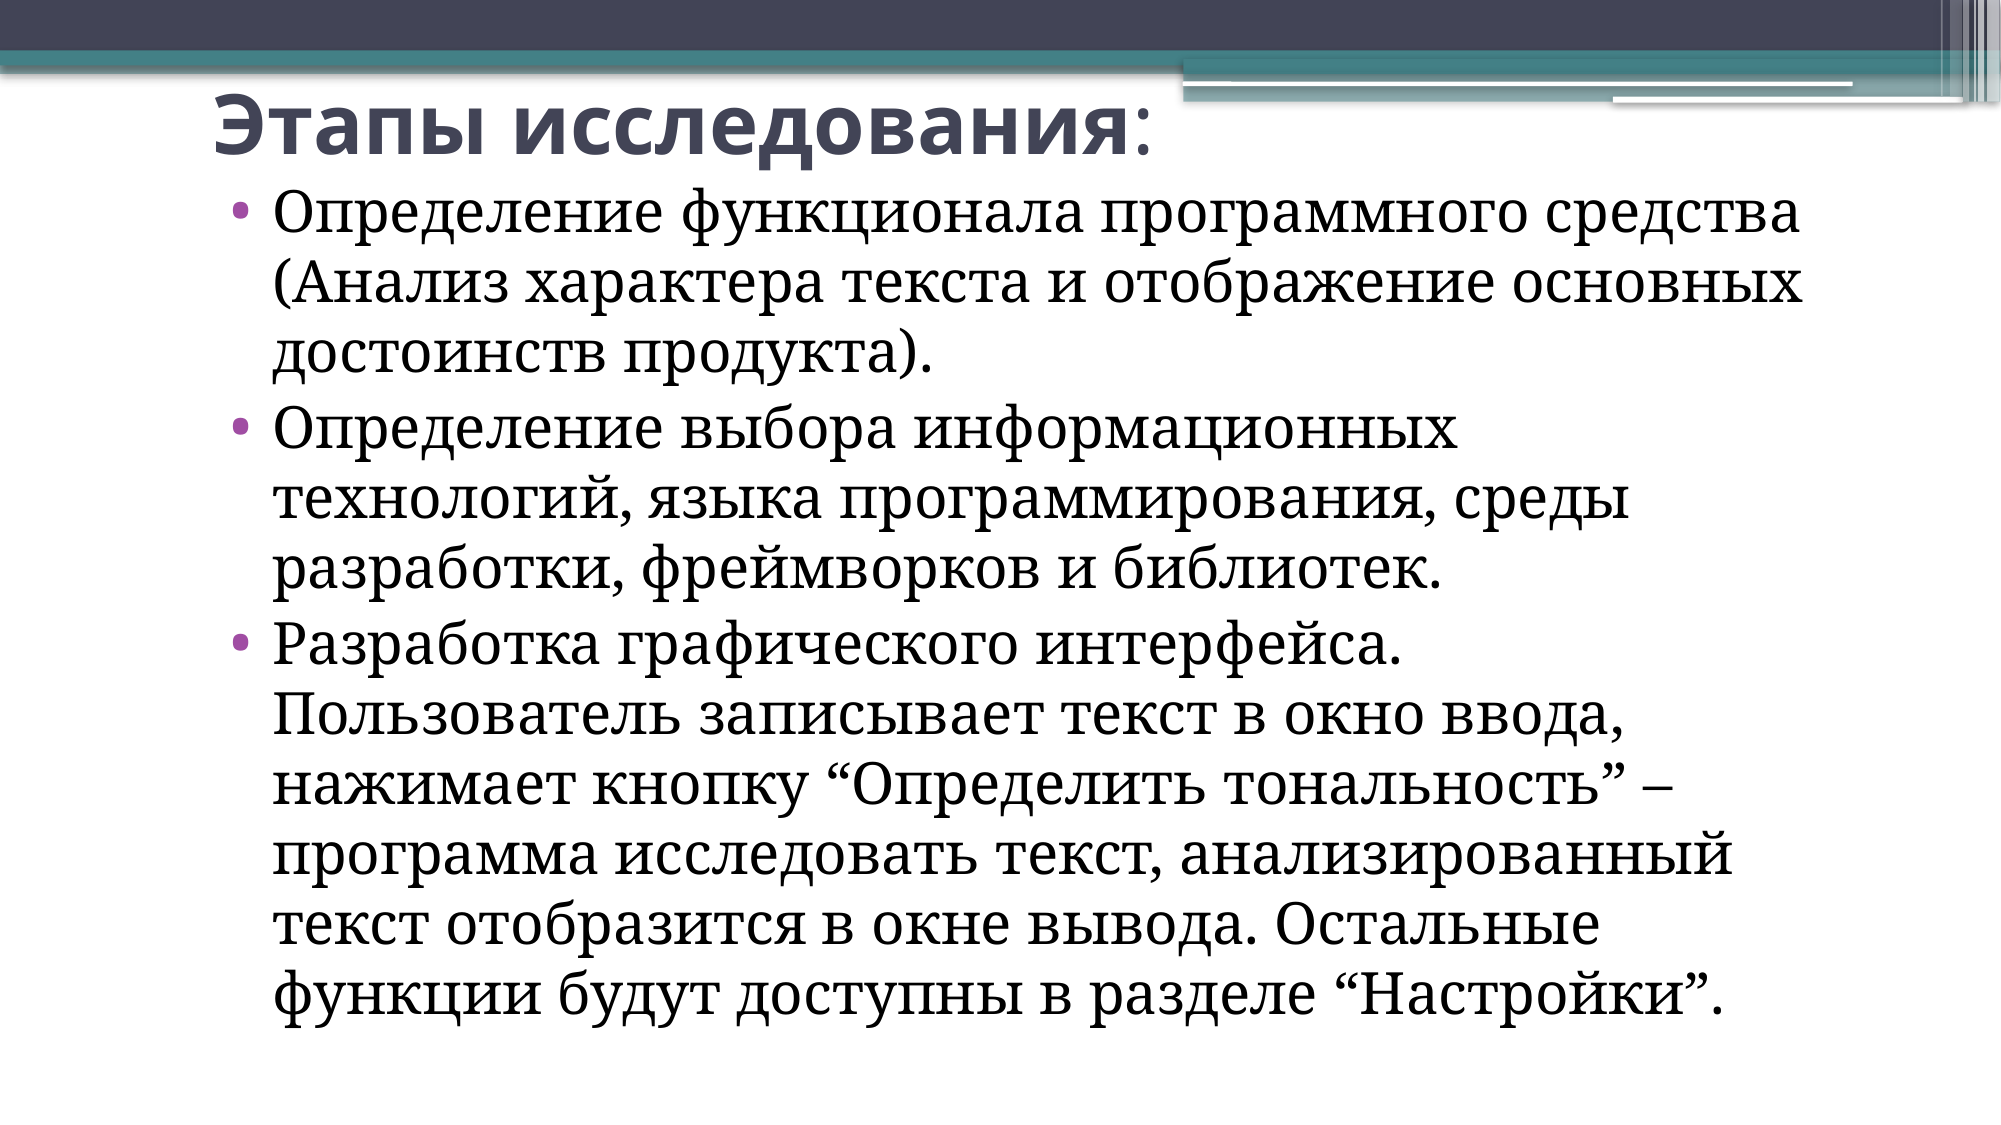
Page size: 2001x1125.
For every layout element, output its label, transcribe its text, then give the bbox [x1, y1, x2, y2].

list Определение функционала программного средства (Анализ характера текста и отображение основных достоинств продукта). Определение выбора информационных технологий, языка программирования, среды разработки, фреймворков и библиотек. Разработка графического интерфейса. Пользователь записывает текст в окно ввода, нажимает кнопку “Определить тональность” – программа исследовать текст, анализированный текст отобразится в окне вывода. Остальные функции будут доступны в разделе “Настройки”. [197, 166, 1823, 869]
title Этапы исследования: [197, 0, 1823, 166]
